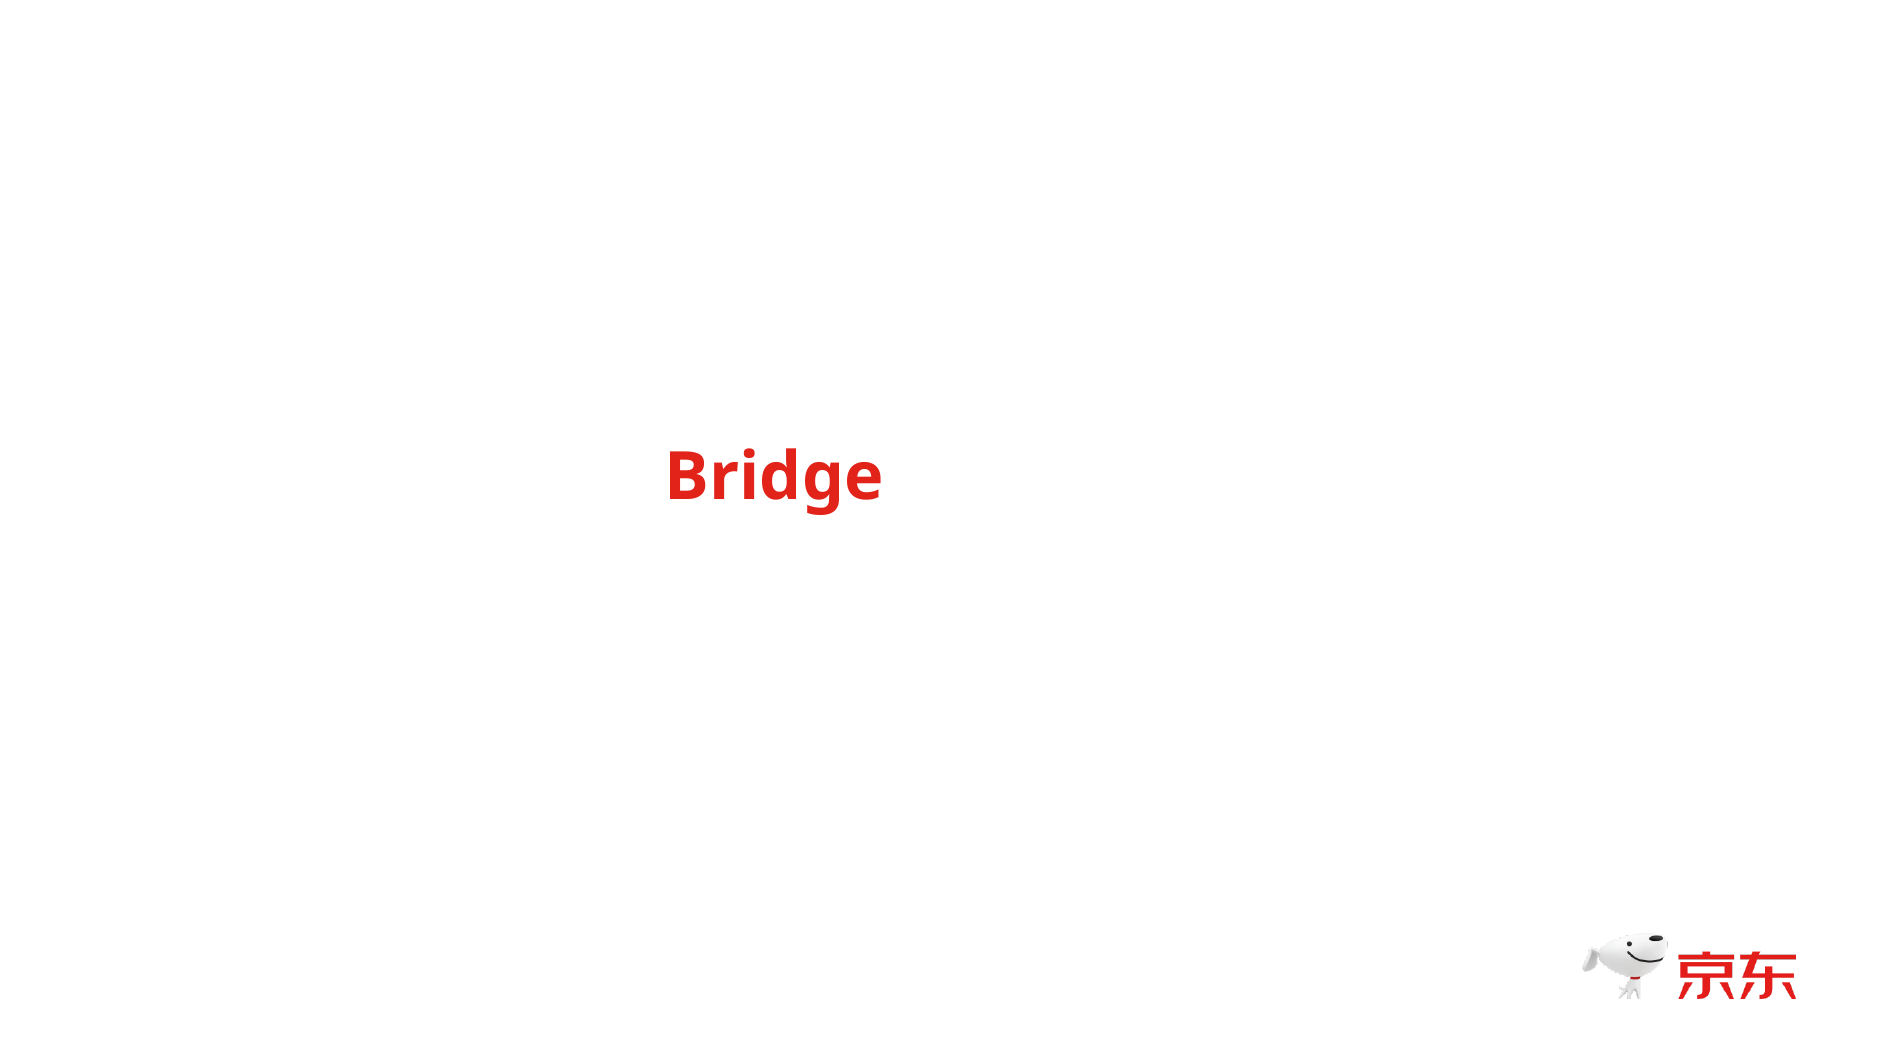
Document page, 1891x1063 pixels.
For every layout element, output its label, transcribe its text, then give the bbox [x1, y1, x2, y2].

picture [1582, 933, 1796, 999]
list Bridge [649, 425, 1253, 532]
